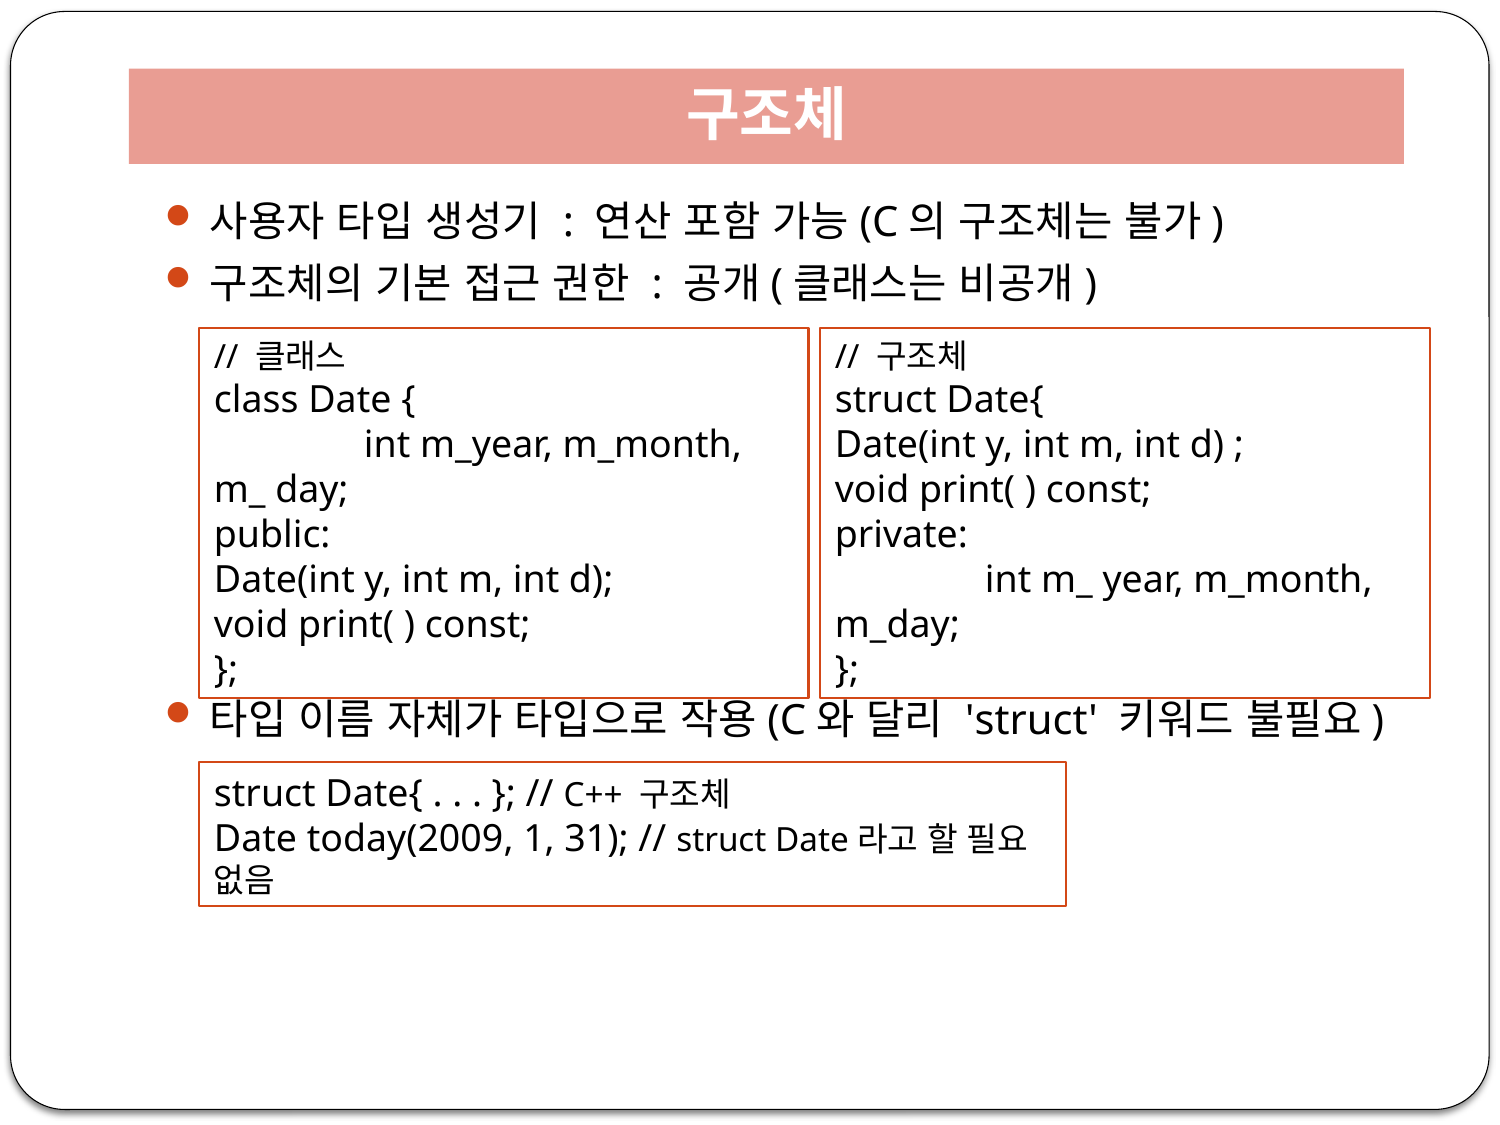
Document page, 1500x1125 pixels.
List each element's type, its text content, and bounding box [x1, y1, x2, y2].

text_box [0, 0, 1500, 75]
title 구조체 [128, 75, 1404, 164]
text_box // 구조체 struct Date{ Date(int y, int m, int d) ; void print( ) const; private: int m_ year, m_month, m_day; }; [819, 327, 1431, 699]
list 사용자 타입 생성기 : 연산 포함 가능(C의 구조체는 불가) 구조체의 기본 접근 권한 : 공개(클래스는 비공개) 타입 이름 자체가 타입으로 작용(C와 달리 'struct' 키워드 불필요) [150, 187, 1425, 1055]
text_box struct Date{ . . . }; // C++ 구조체 Date today(2009, 1, 31); // struct Date라고 할 필요 없음 [198, 761, 1067, 907]
text_box // 클래스 class Date { int m_year, m_month, m_ day; public: Date(int y, int m, int d); void print( ) const; }; [198, 327, 810, 699]
